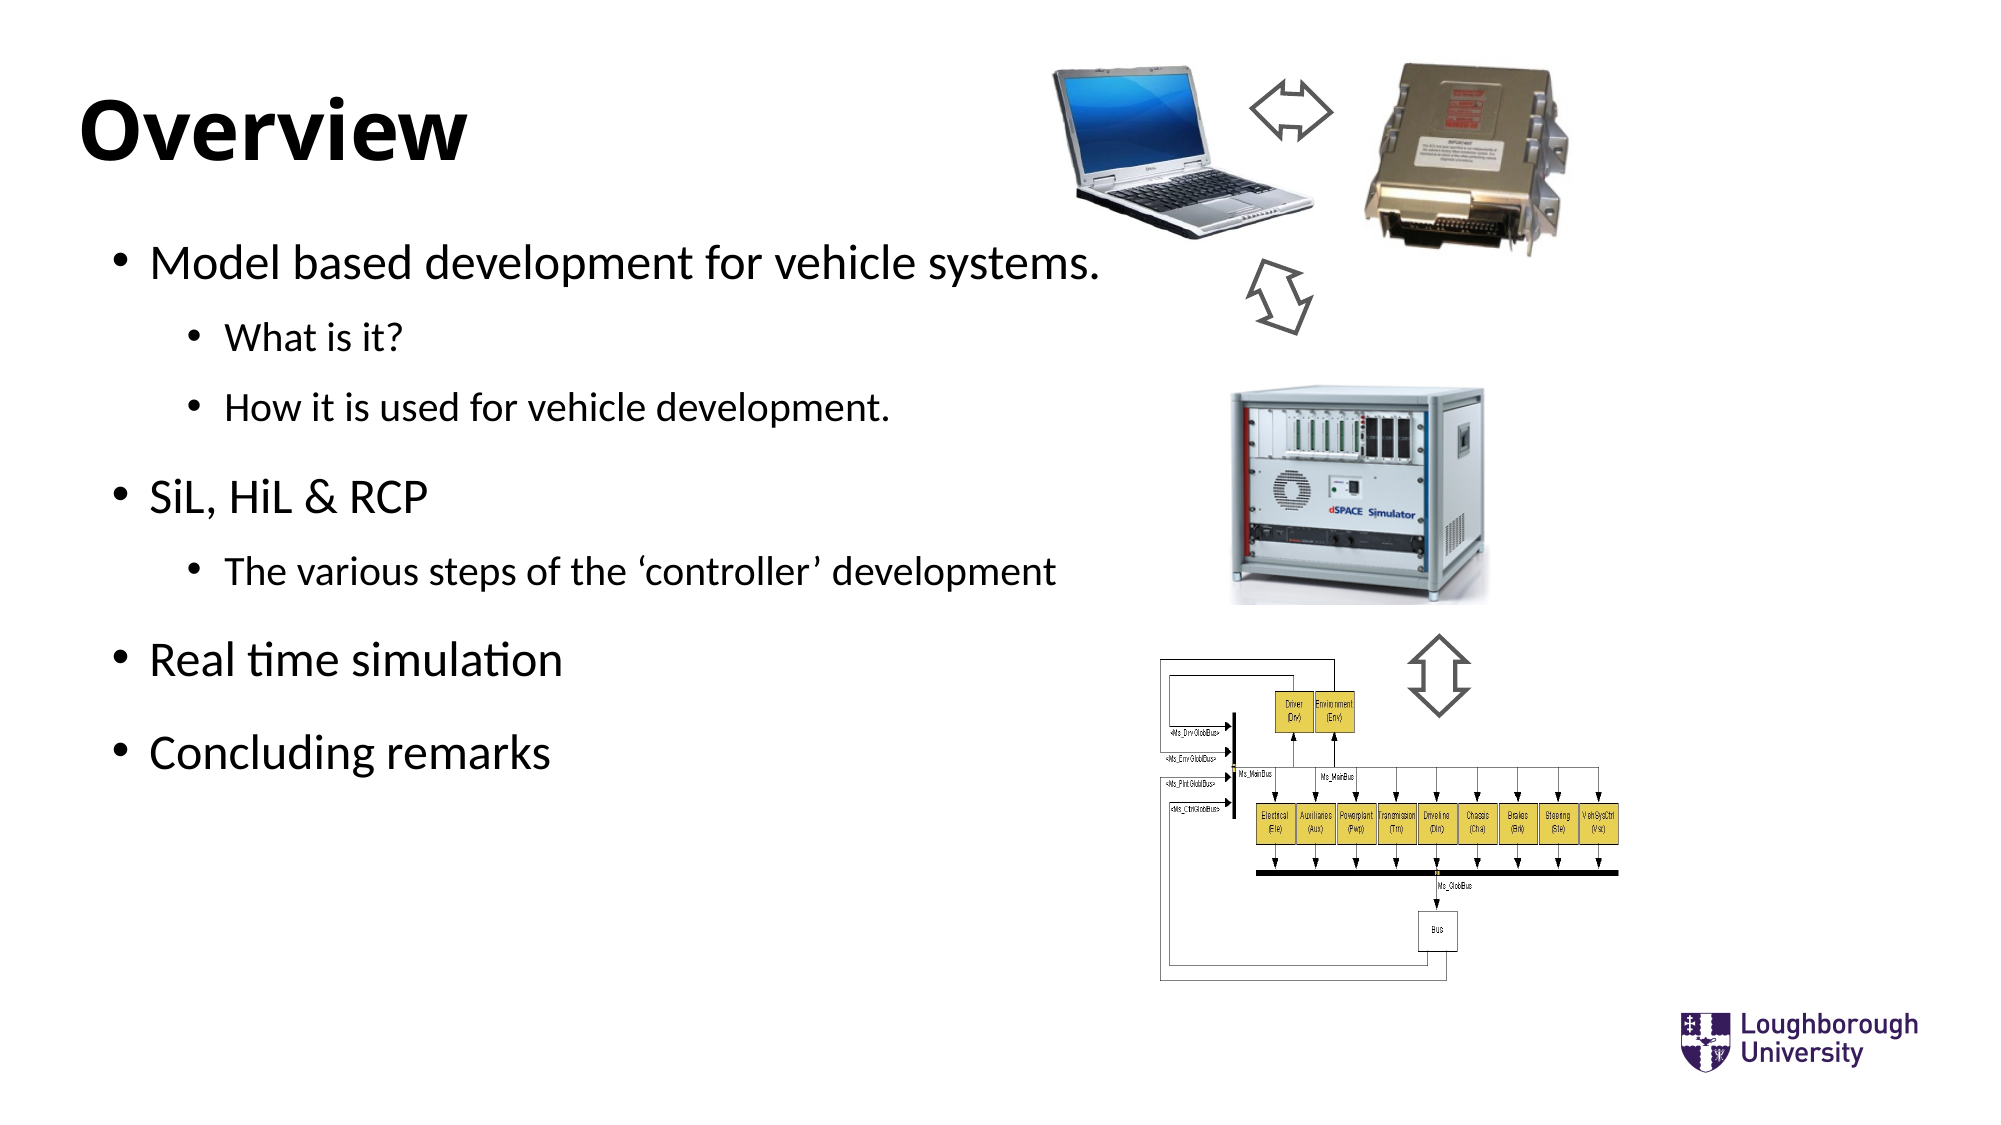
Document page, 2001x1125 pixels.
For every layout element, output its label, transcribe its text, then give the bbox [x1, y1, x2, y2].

list Model based development for vehicle systems. What is it? How it is used for vehicle development. SiL, HiL & RCP The various steps of the ‘controller’ development Real time simulation Concluding remarks [96, 209, 1051, 940]
title Overview [62, 39, 1413, 227]
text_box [1051, 54, 1624, 989]
picture [1660, 992, 1938, 1093]
